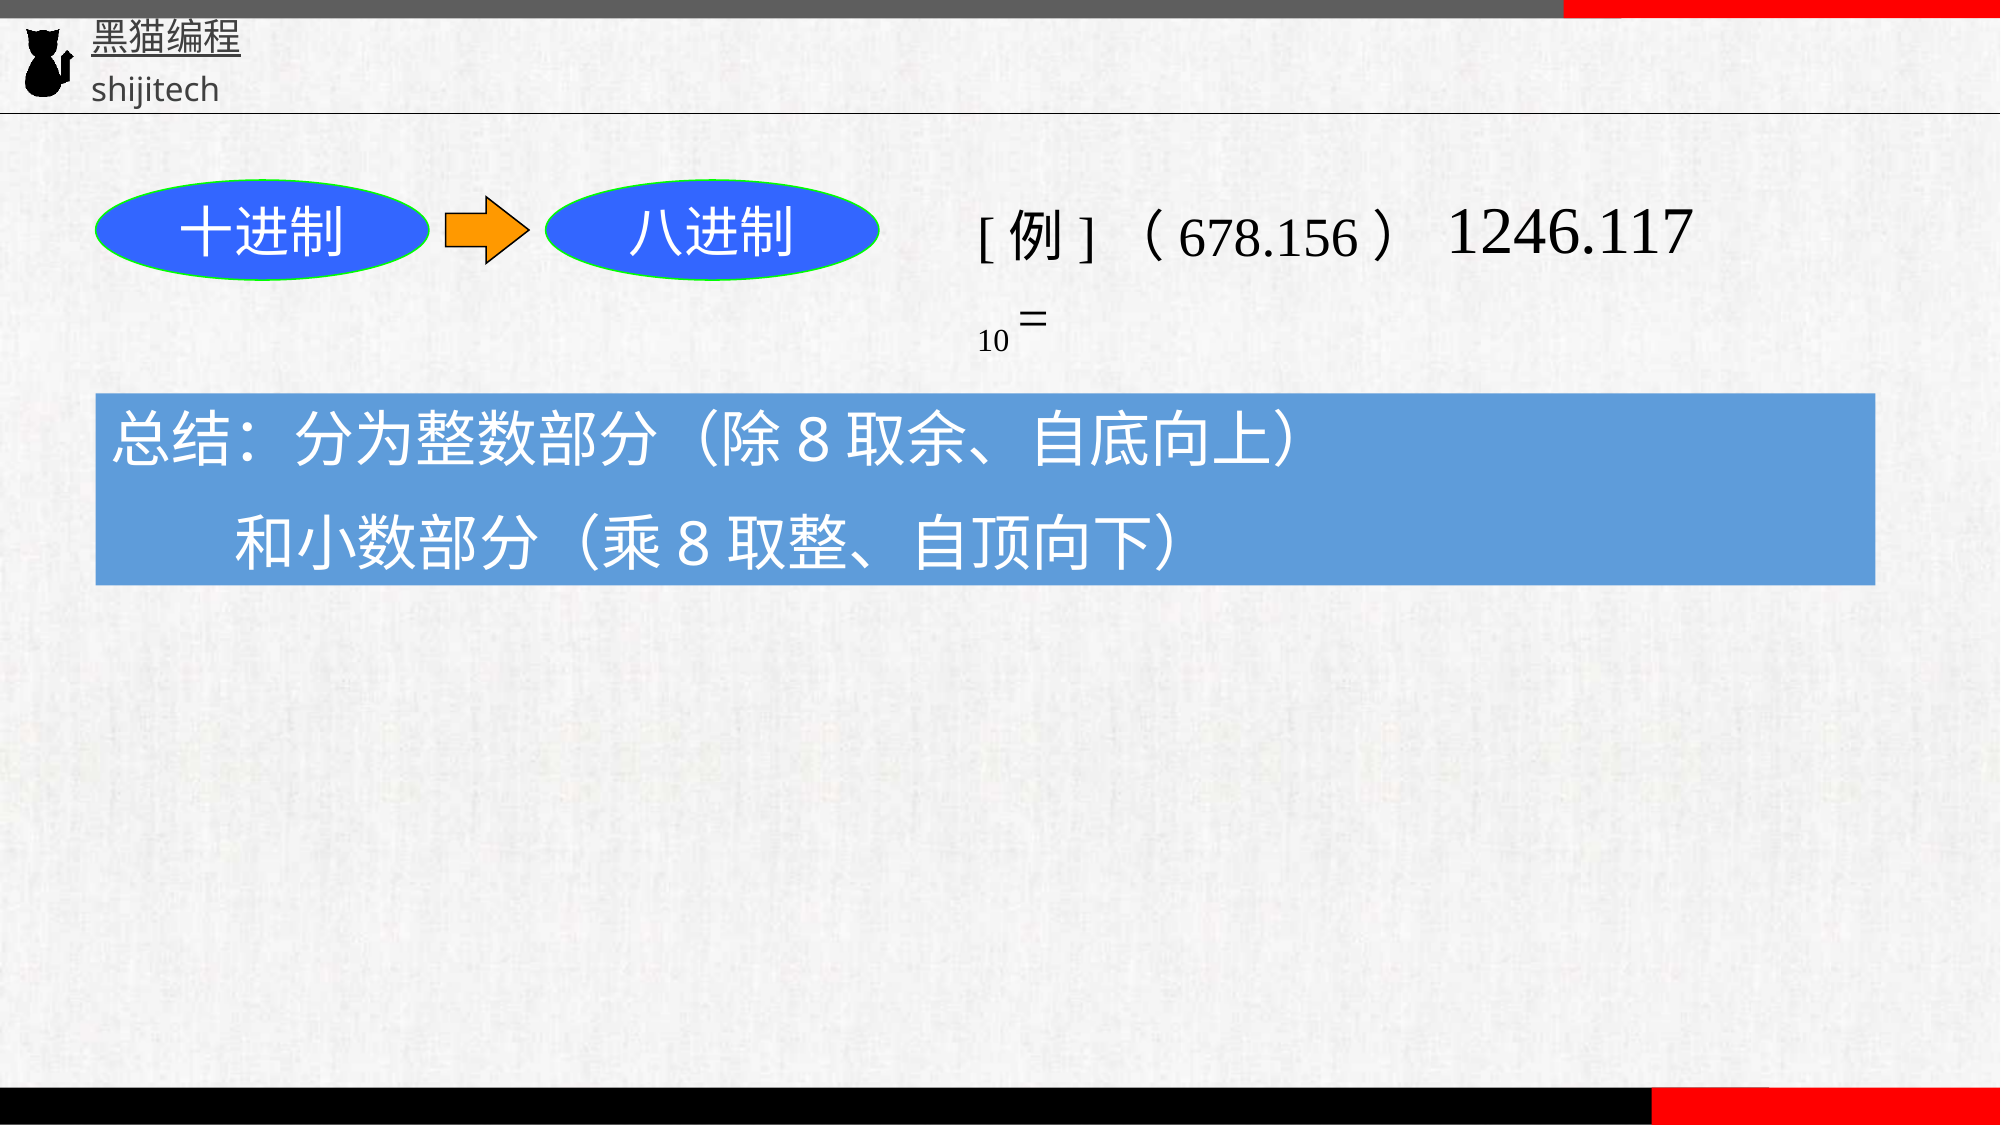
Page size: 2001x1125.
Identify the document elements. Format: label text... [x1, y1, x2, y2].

picture [184, 25, 198, 29]
text_box 1246.117 [1432, 179, 1816, 275]
picture [0, 0, 2001, 1125]
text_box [95, 180, 1468, 281]
text_box 总结：分为整数部分（除8取余、自底向上） 和小数部分（乘8取整、自顶向下） [95, 393, 1876, 586]
